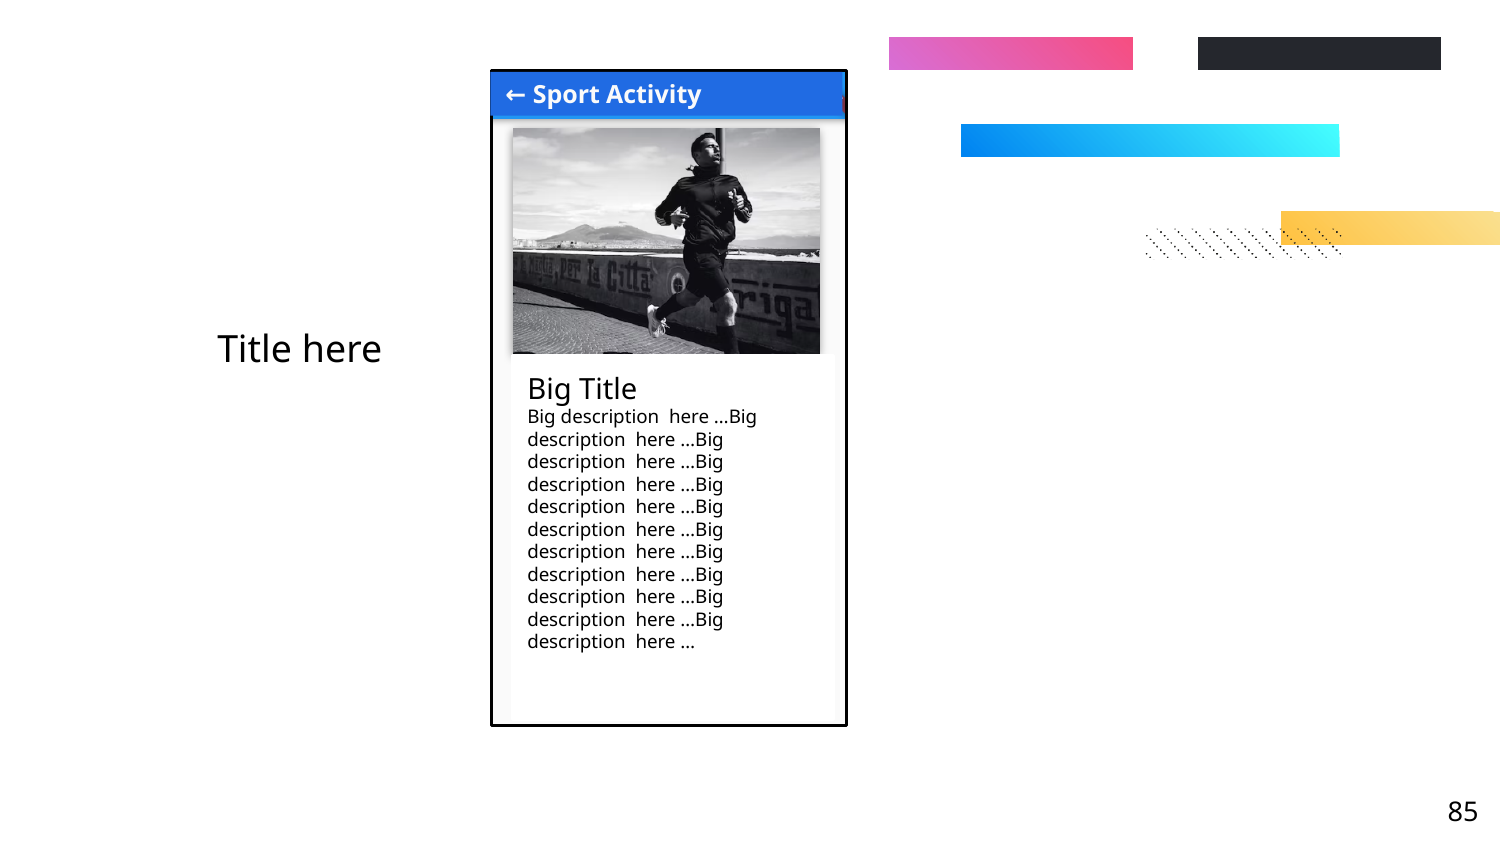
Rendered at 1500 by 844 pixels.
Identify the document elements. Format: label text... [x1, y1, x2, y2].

text_box Title here [202, 309, 437, 385]
picture [1144, 228, 1343, 260]
picture [492, 71, 846, 725]
slide_number ‹#› [1403, 779, 1494, 844]
